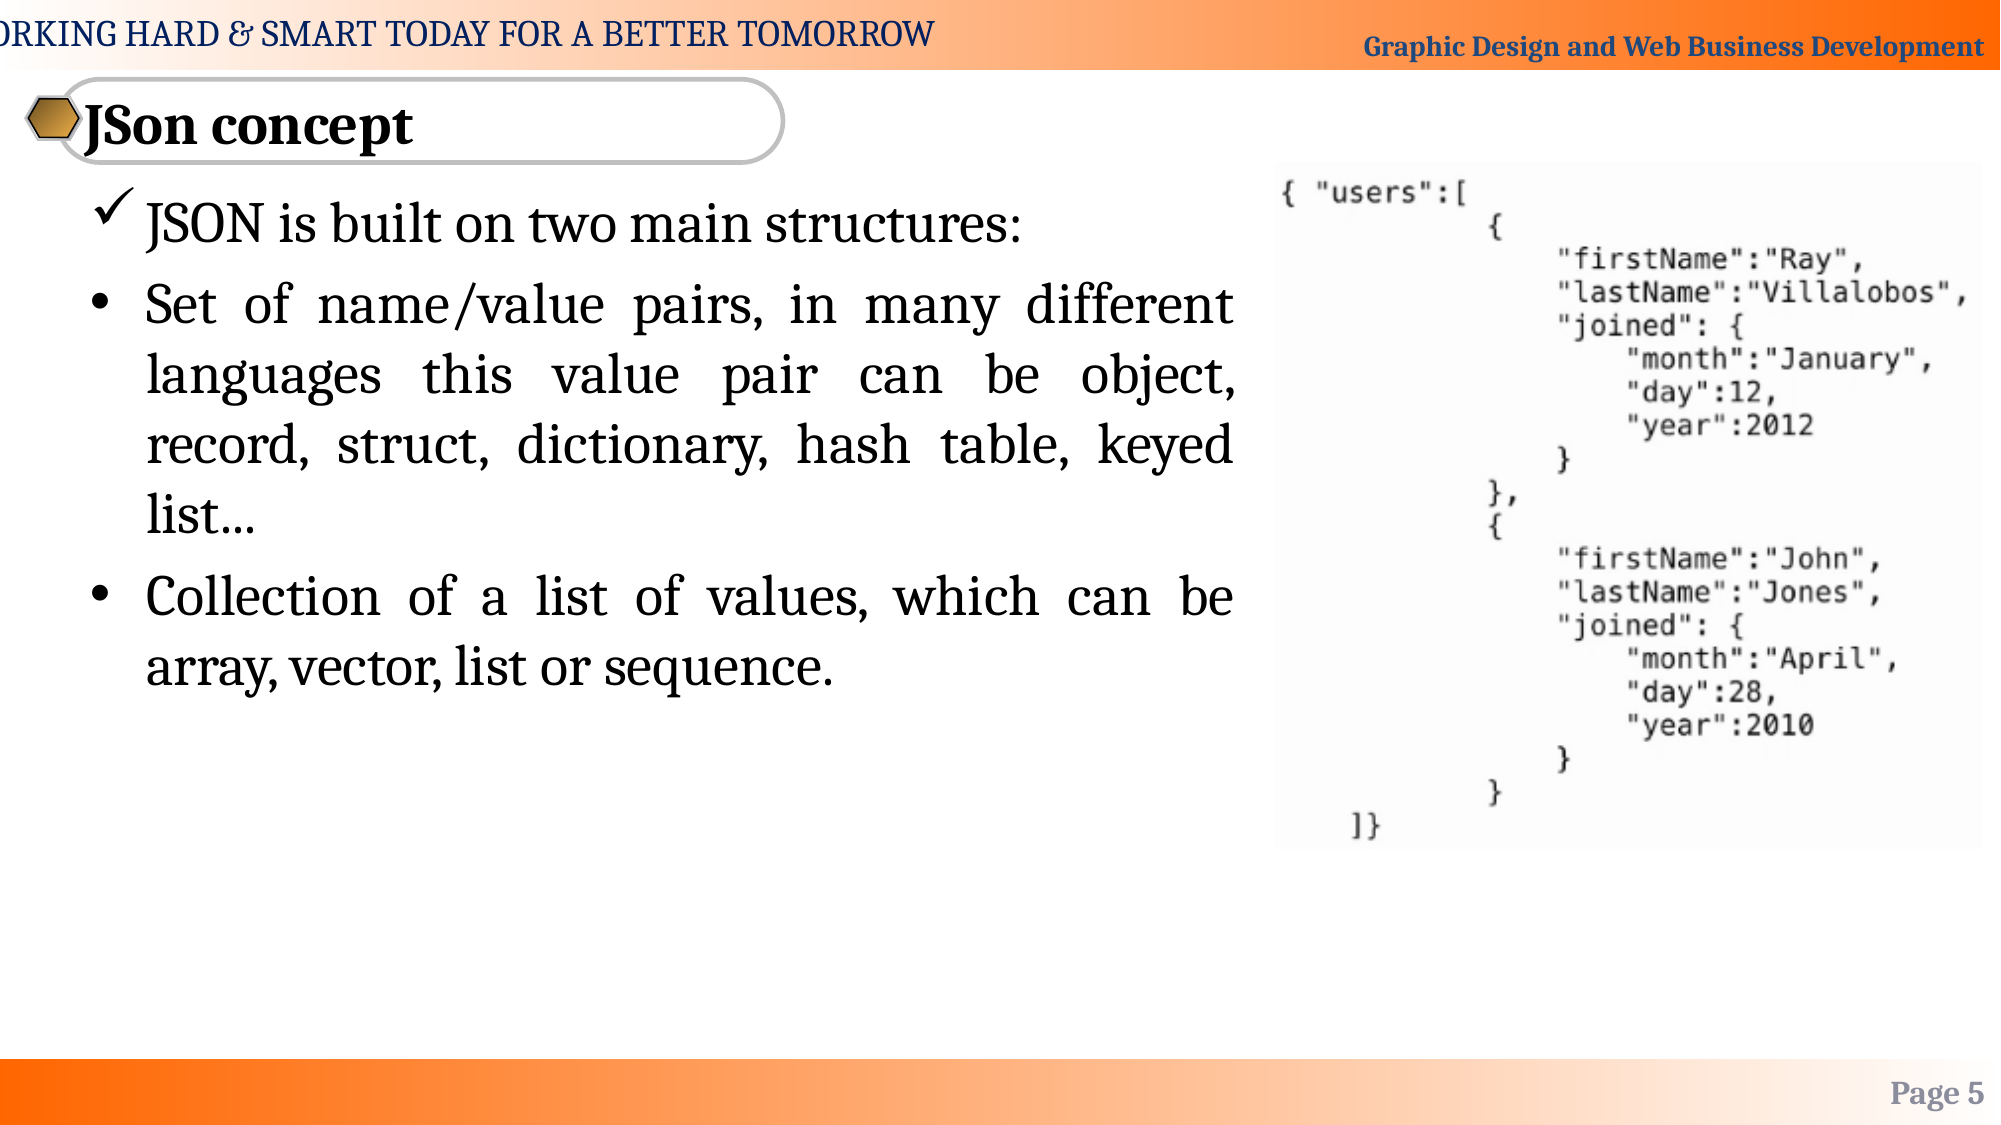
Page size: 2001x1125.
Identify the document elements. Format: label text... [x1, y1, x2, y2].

picture [1274, 162, 1982, 850]
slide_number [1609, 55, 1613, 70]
text_box JSON is built on two main structures: Set of name/value pairs, in many different languages this value pair can be object, record, struct, dictionary, hash table, keyed list... Collection of a list of values, which can be array, vector, list or sequence. [75, 176, 1250, 1038]
slide_number Page 5 [1533, 1060, 2000, 1121]
slide_number Page 2 [1609, 0, 1613, 36]
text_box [24, 78, 784, 163]
